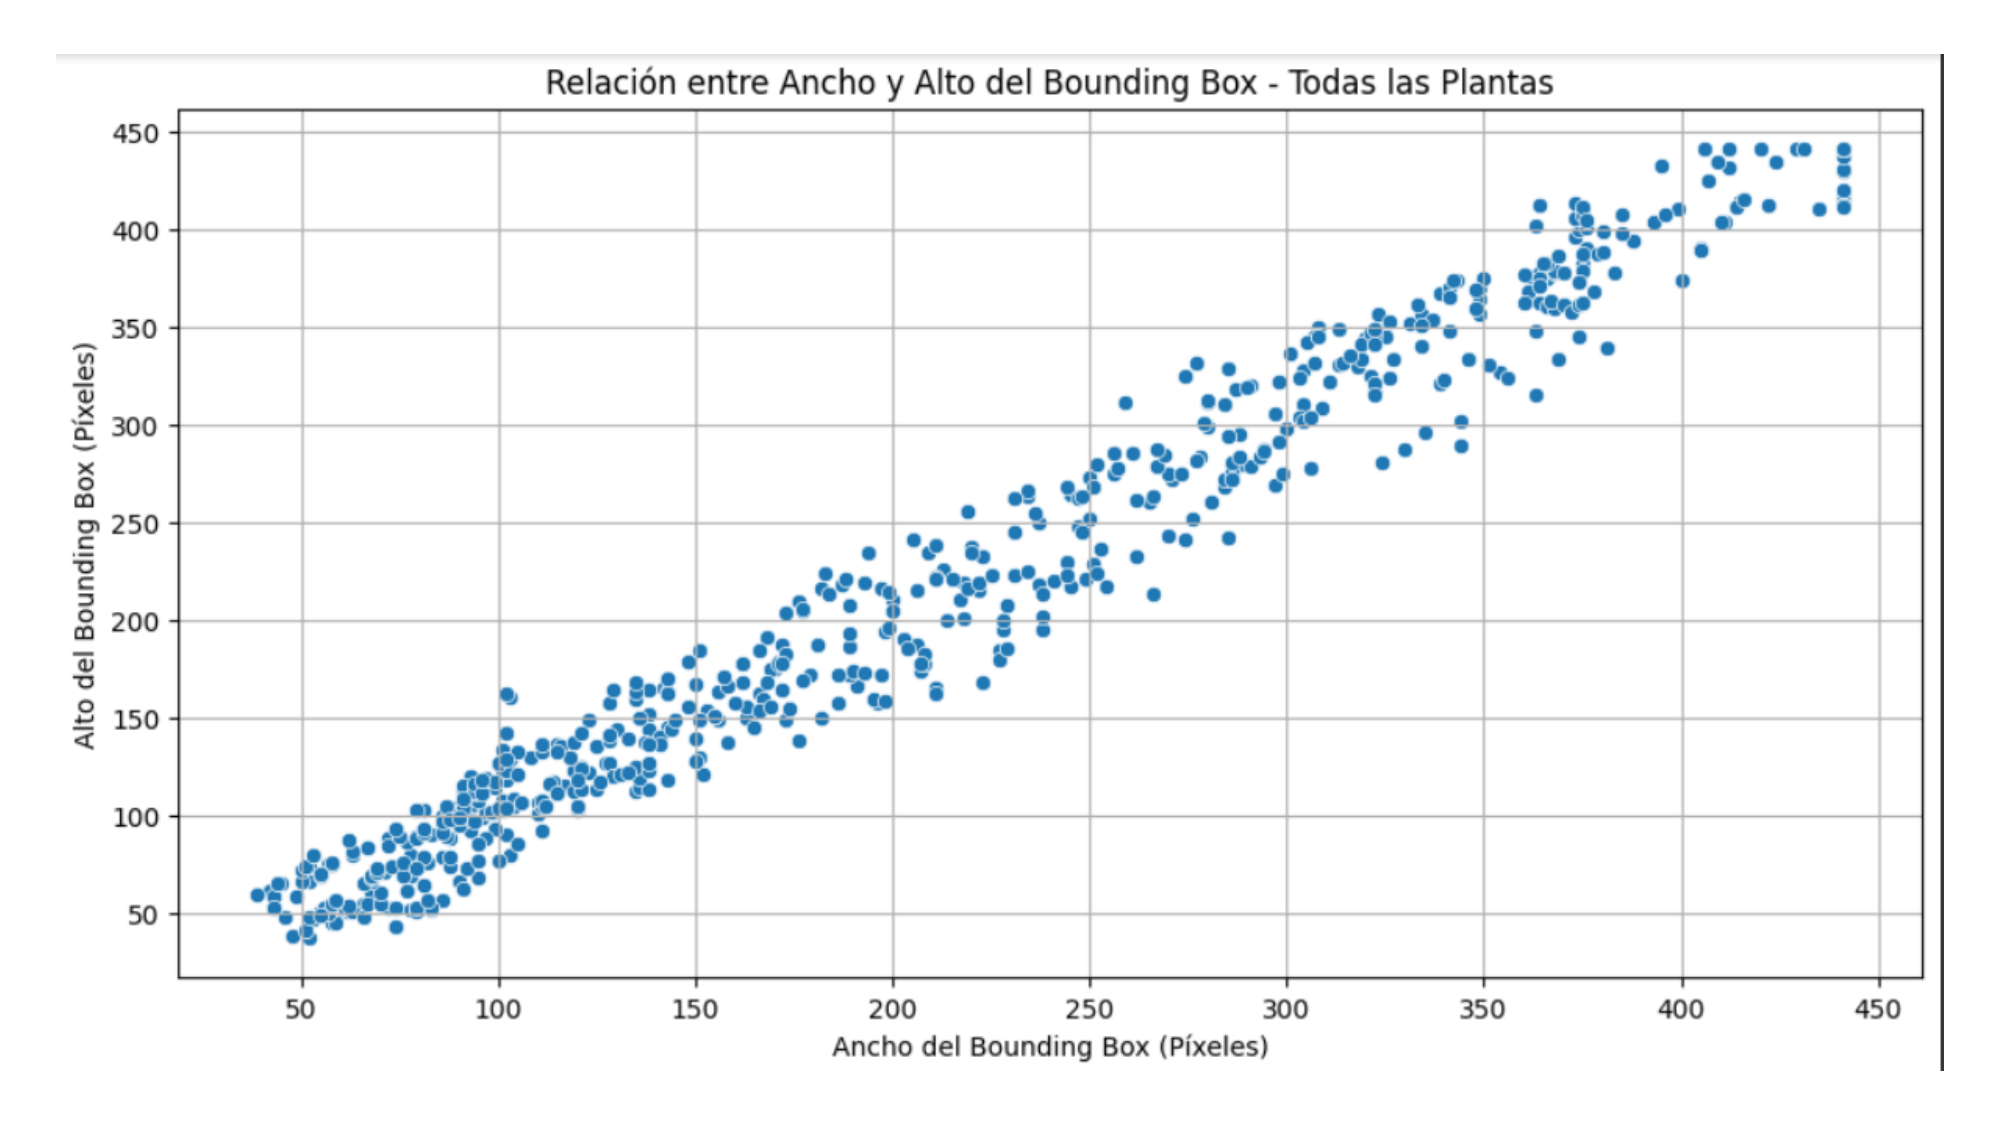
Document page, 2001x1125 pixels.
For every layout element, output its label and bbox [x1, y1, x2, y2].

picture [56, 54, 1944, 1071]
